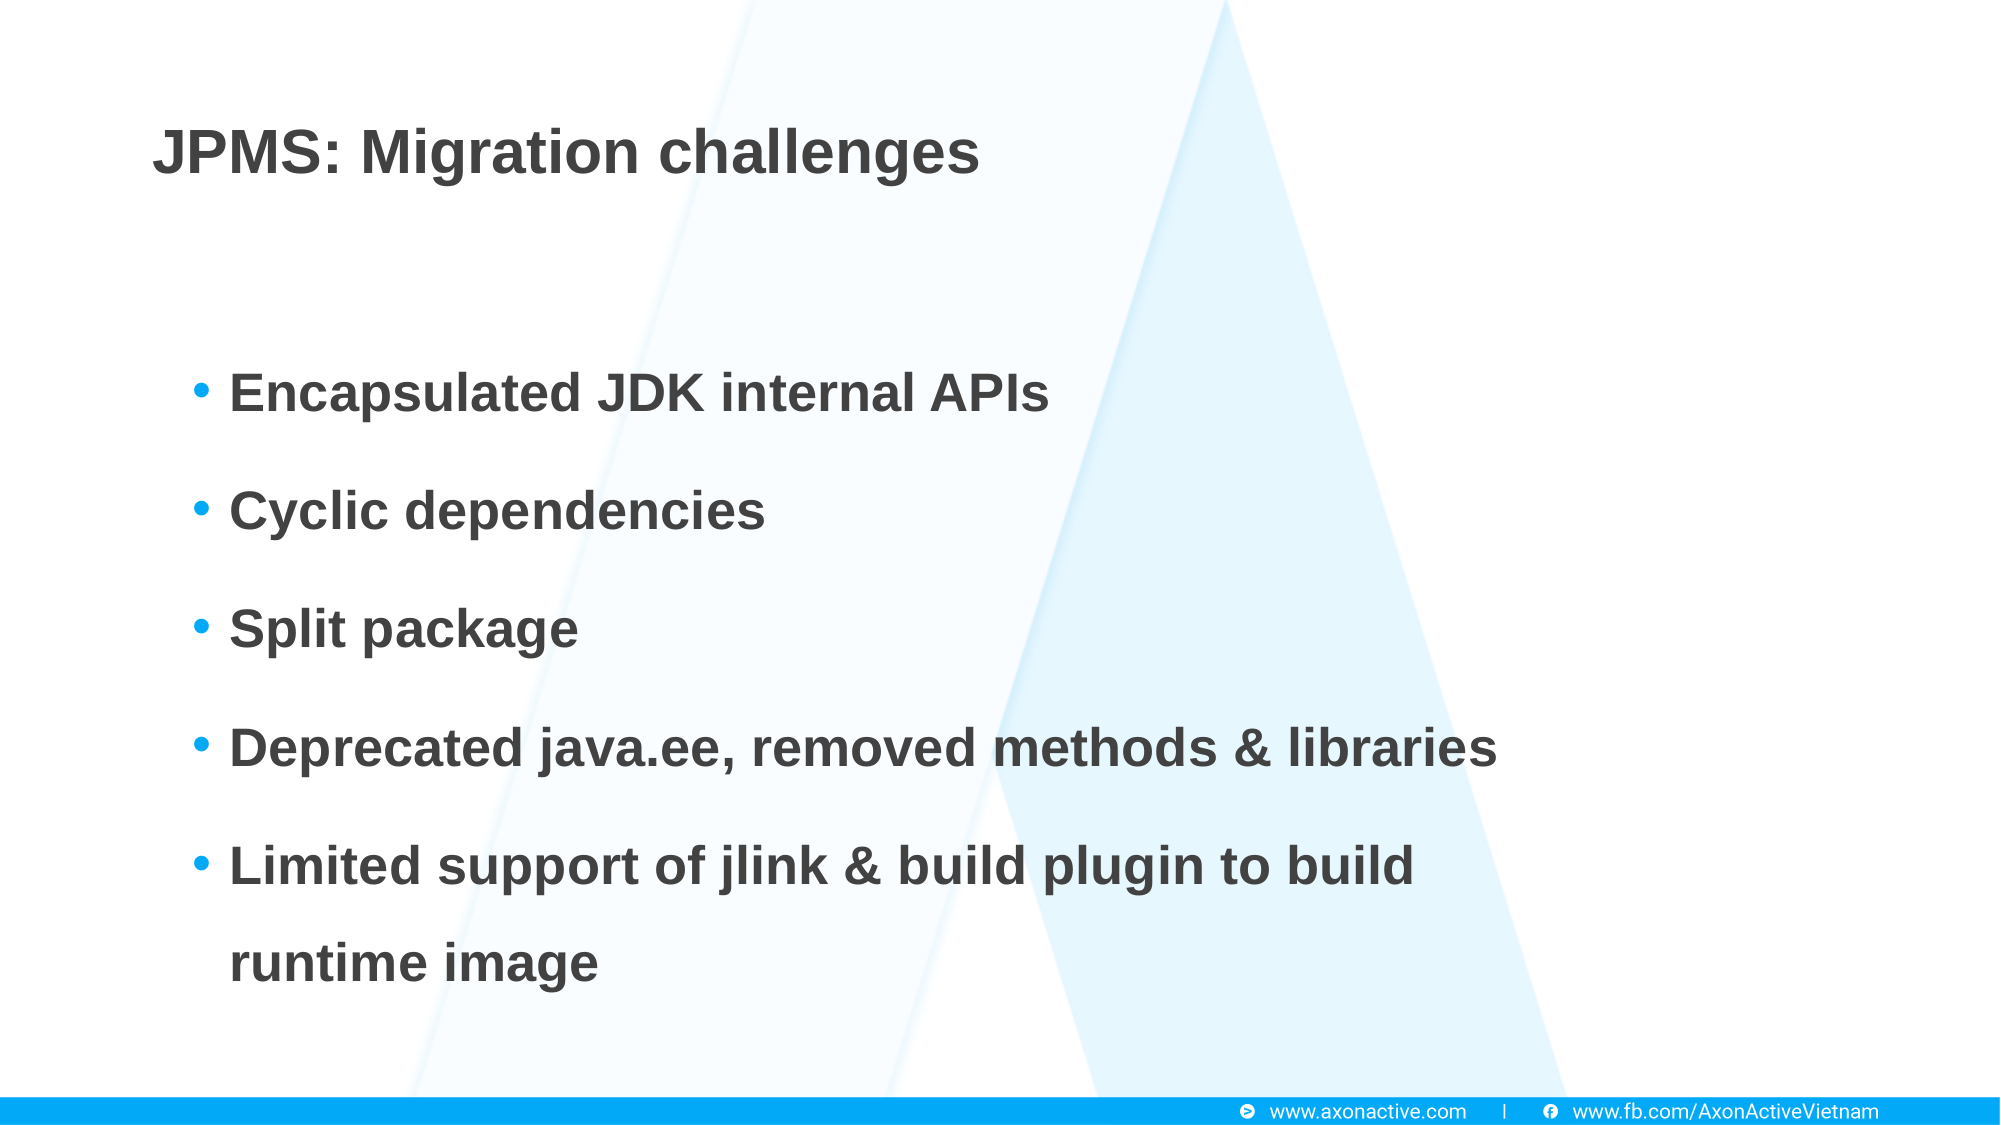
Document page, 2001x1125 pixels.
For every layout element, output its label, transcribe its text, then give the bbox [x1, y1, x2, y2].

text_box [1065, 299, 2000, 895]
picture [0, 0, 2001, 1125]
picture [1544, 1105, 1557, 1118]
picture [1241, 1105, 1254, 1118]
list Encapsulated JDK internal APIs Cyclic dependencies Split package Deprecated java.ee, removed methods & libraries Limited support of jlink & build plugin to build runtime image [177, 317, 1568, 992]
list JPMS: Migration challenges [137, 112, 1863, 300]
